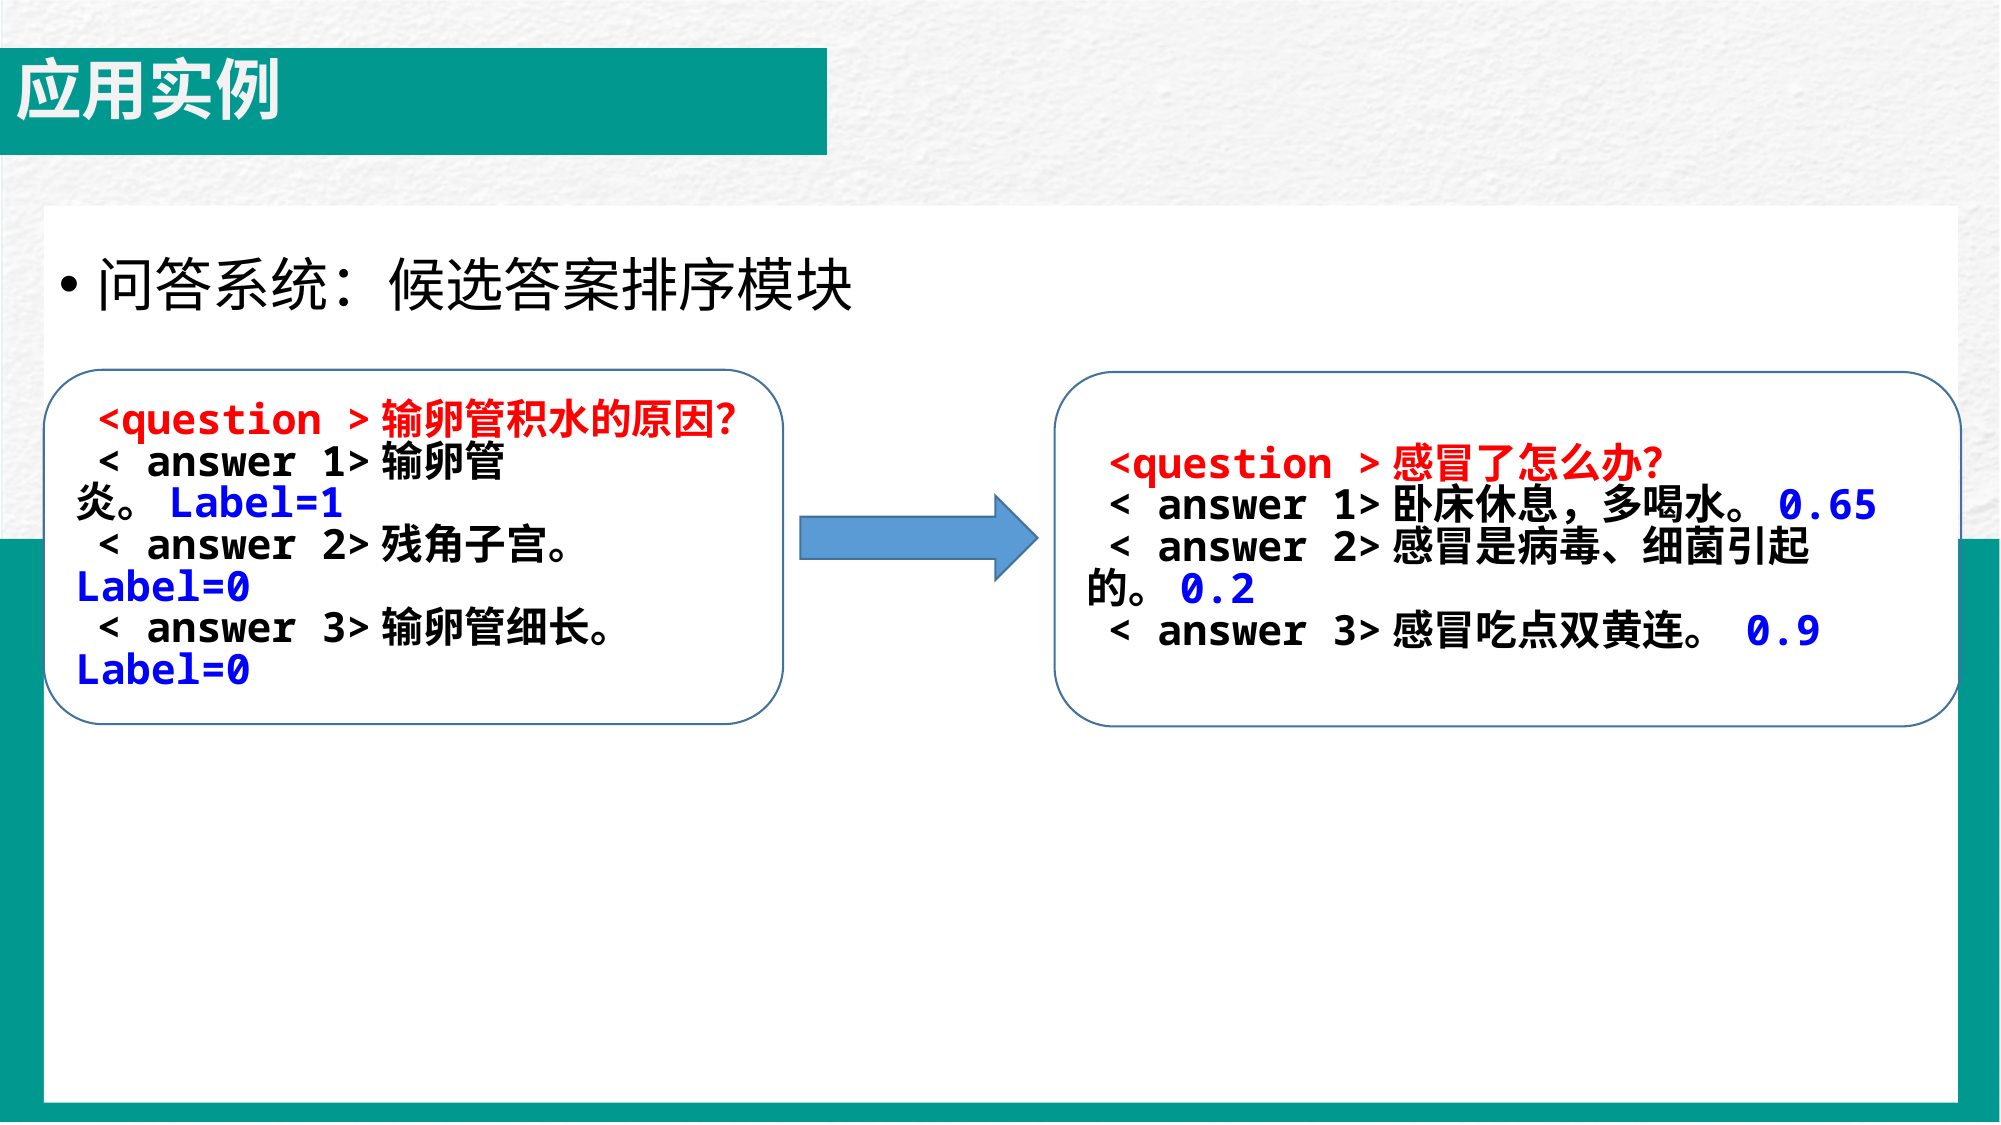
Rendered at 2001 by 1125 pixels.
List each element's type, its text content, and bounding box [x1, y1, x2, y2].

text_box [799, 493, 1039, 583]
list 问答系统：候选答案排序模块 [43, 205, 1958, 1103]
text_box <question >感冒了怎么办？ < answer 1>卧床休息，多喝水。0.65 < answer 2>感冒是病毒、细菌引起的。0.2 < answer 3>感冒吃点双黄连。 0.9 [1053, 370, 1963, 728]
picture [0, 0, 2001, 1125]
title 应用实例 [0, 3, 1725, 185]
text_box <question >输卵管积水的原因？ < answer 1>输卵管炎。Label=1 < answer 2>残角子宫。 Label=0 < answer 3>输卵管细长。 Label=0 [42, 368, 785, 726]
